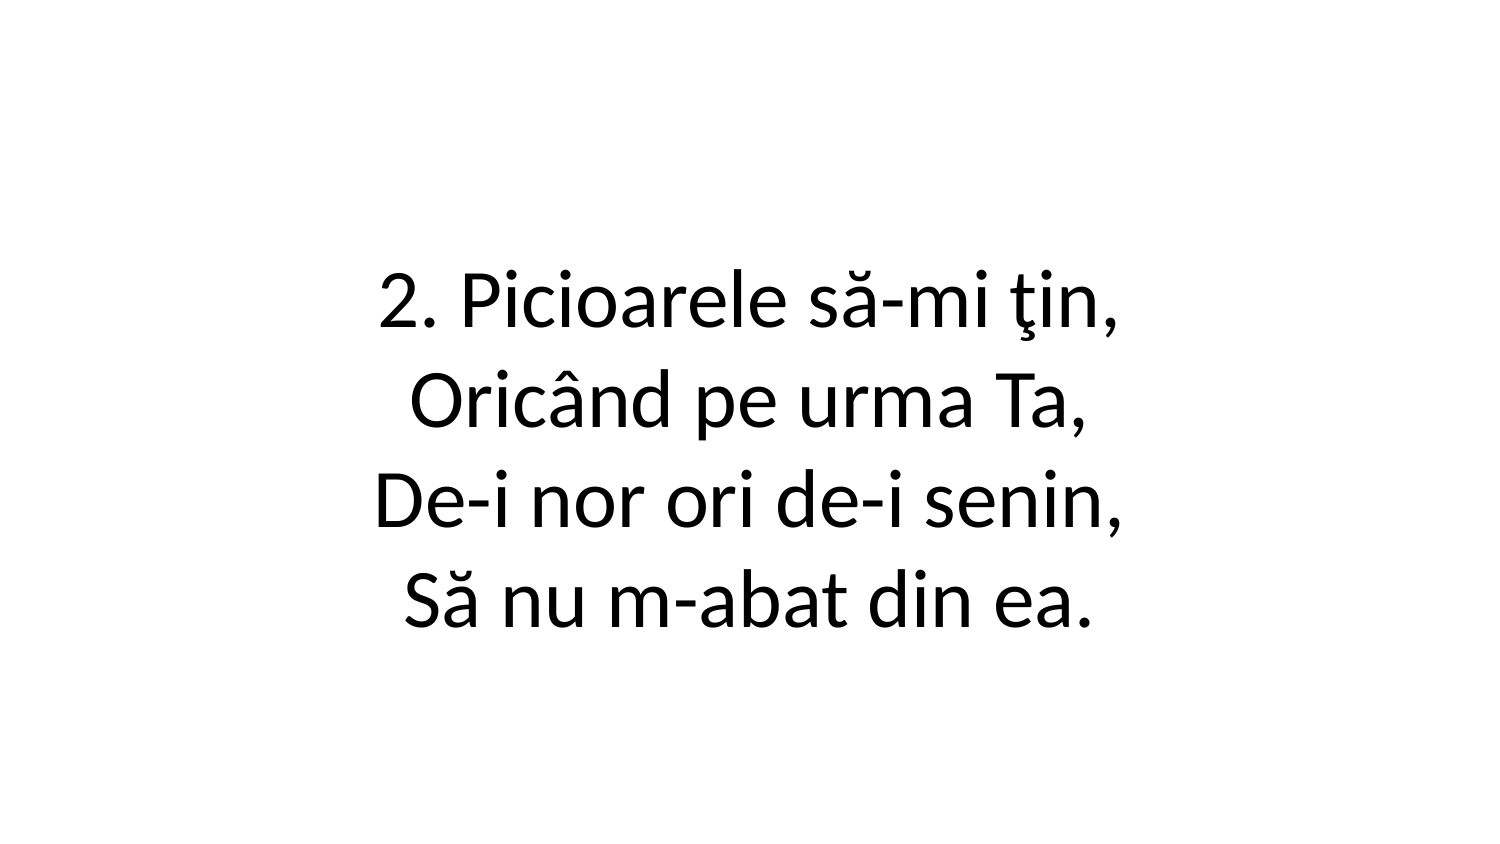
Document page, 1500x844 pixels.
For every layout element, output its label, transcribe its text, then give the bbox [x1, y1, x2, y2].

text_box 2. Picioarele să-mi ţin, Oricând pe urma Ta, De-i nor ori de-i senin, Să nu m-abat din ea. [359, 192, 1141, 652]
